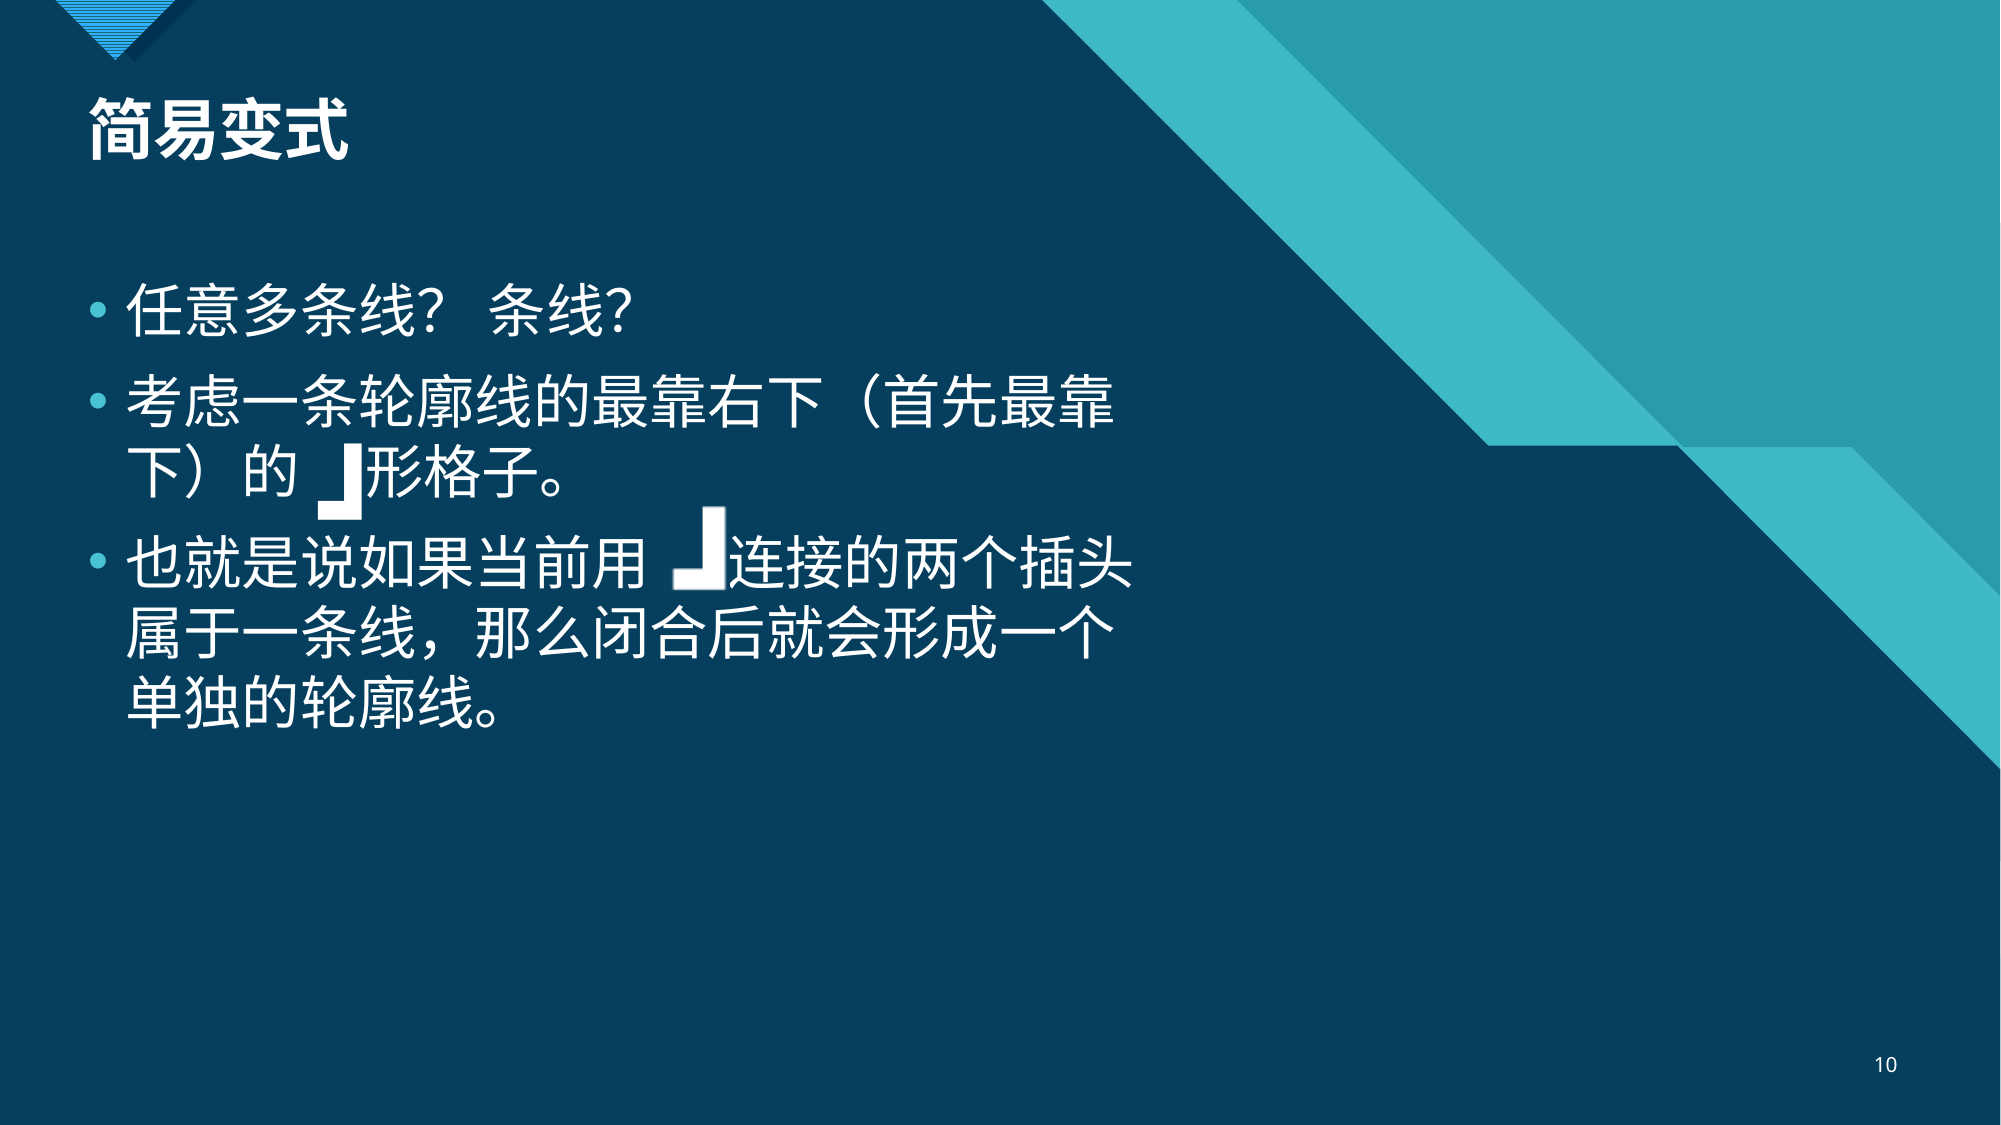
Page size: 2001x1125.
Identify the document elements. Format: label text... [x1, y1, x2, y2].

text_box ┛ [304, 429, 1305, 580]
title 简易变式 [72, 89, 1913, 177]
slide_number 10 [1845, 1035, 1913, 1096]
picture [672, 507, 726, 590]
